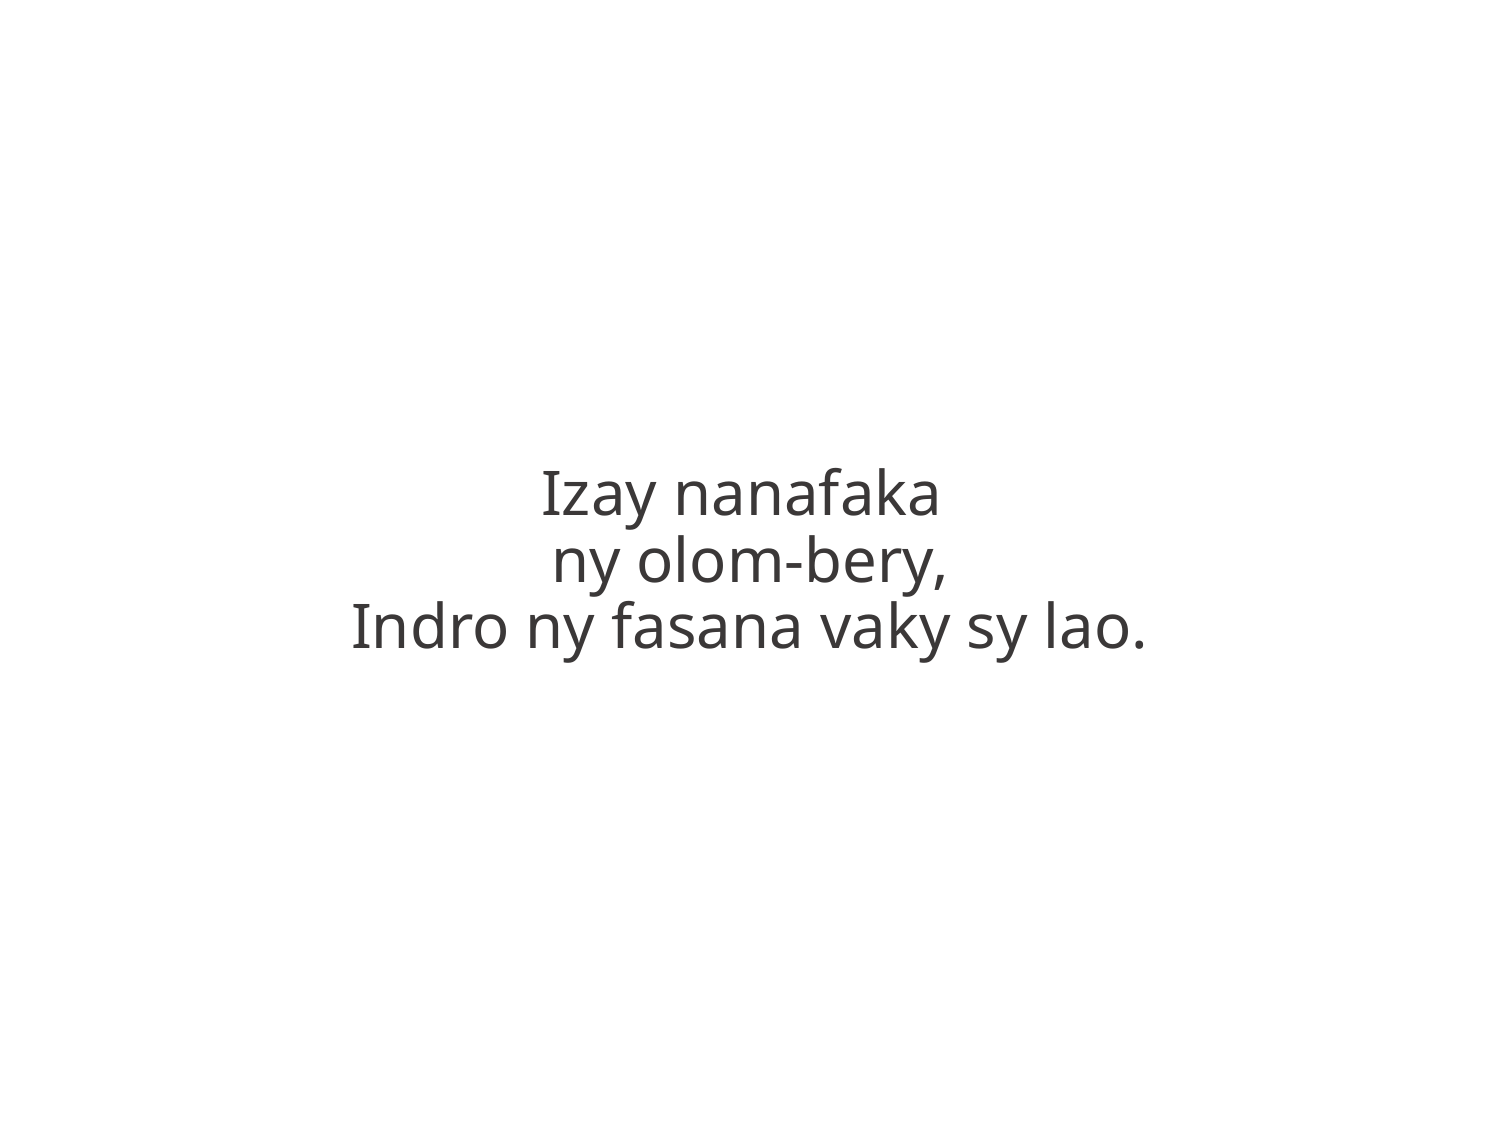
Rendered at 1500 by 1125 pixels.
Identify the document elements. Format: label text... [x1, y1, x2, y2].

title Izay nanafaka ny olom-bery, Indro ny fasana vaky sy lao. [103, 453, 1397, 672]
